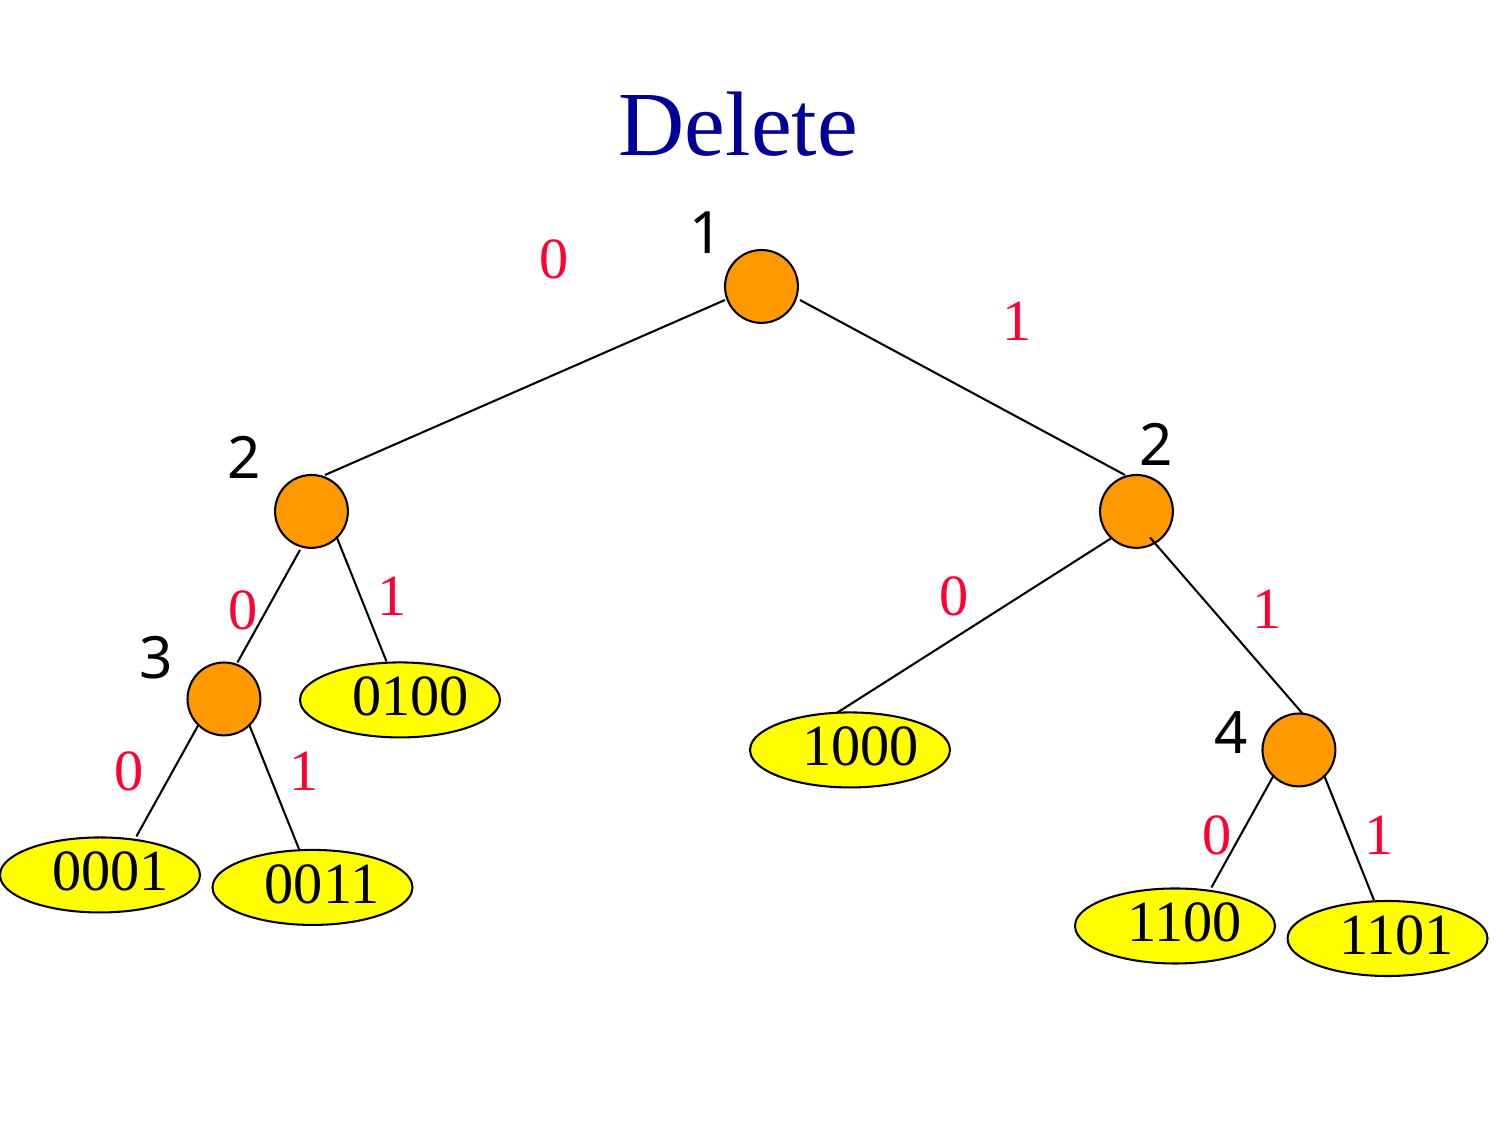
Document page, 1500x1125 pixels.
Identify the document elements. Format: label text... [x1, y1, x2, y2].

title Delete [112, 24, 1388, 185]
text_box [0, 187, 1500, 977]
